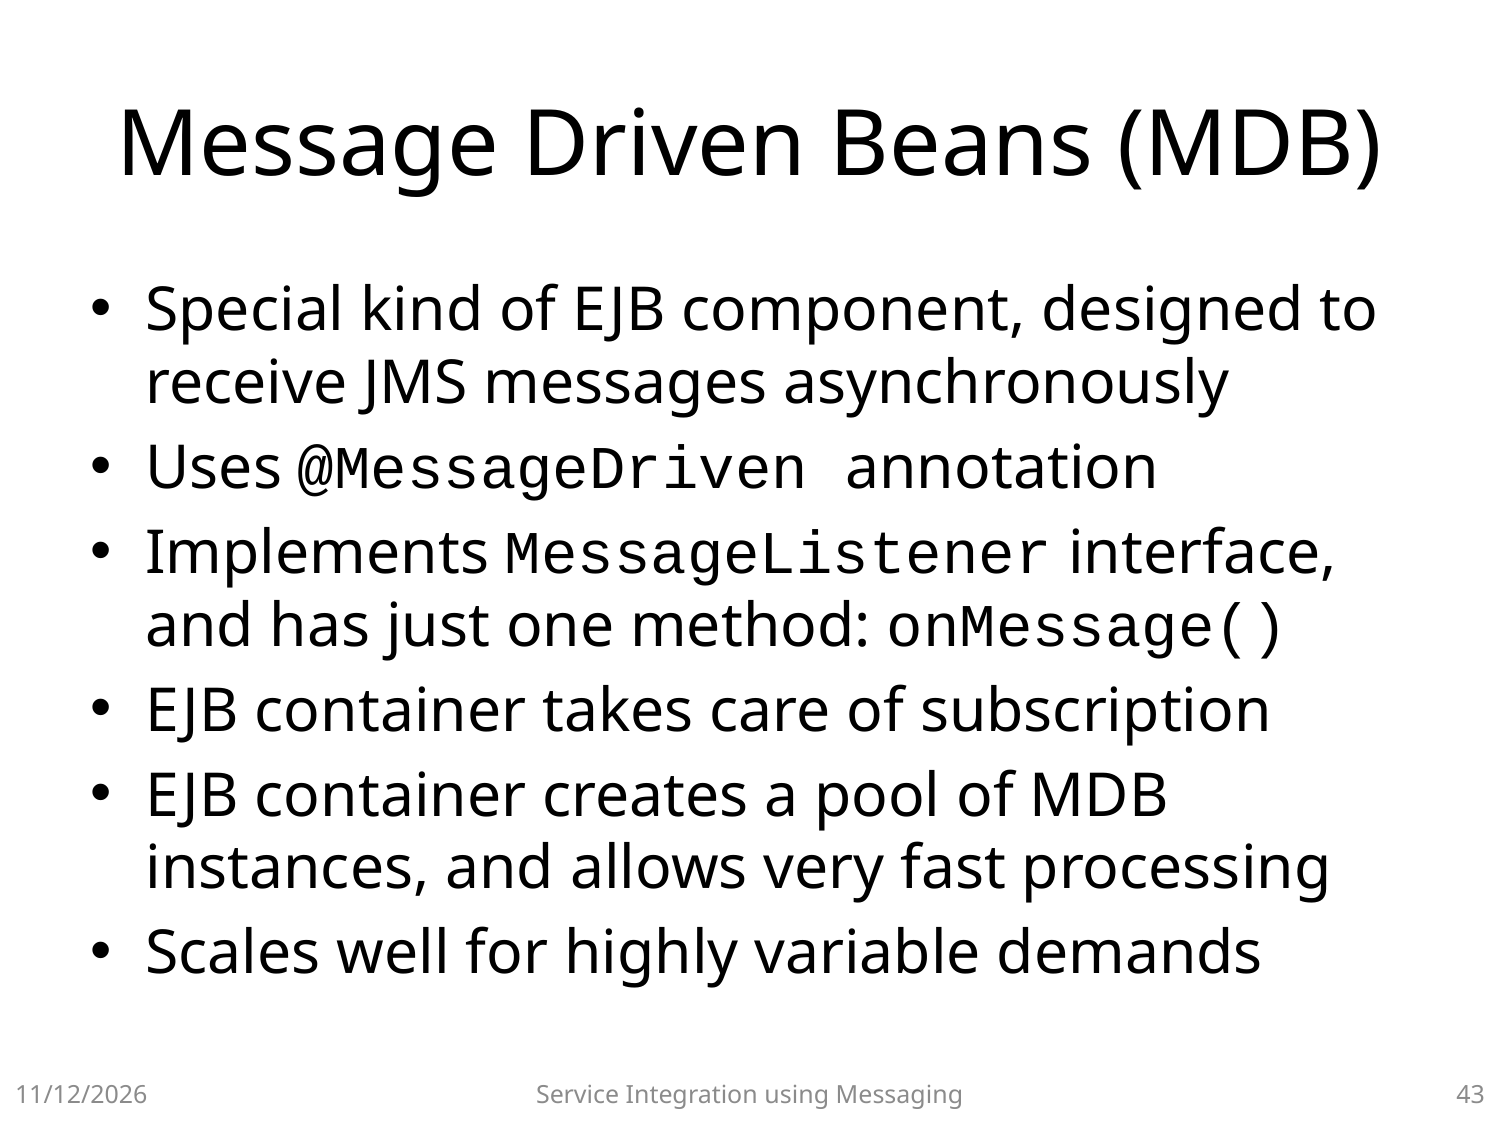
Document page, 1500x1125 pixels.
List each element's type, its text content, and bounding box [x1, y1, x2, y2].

footer Service Integration using Messaging [512, 1065, 988, 1125]
list Special kind of EJB component, designed to receive JMS messages asynchronously Uses @MessageDriven annotation Implements MessageListener interface, and has just one method: onMessage() EJB container takes care of subscription EJB container creates a pool of MDB instances, and allows very fast processing Scales well for highly variable demands [75, 262, 1425, 1005]
title Message Driven Beans (MDB) [75, 45, 1425, 233]
slide_number 42 [1149, 1065, 1500, 1125]
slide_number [0, 1065, 350, 1125]
